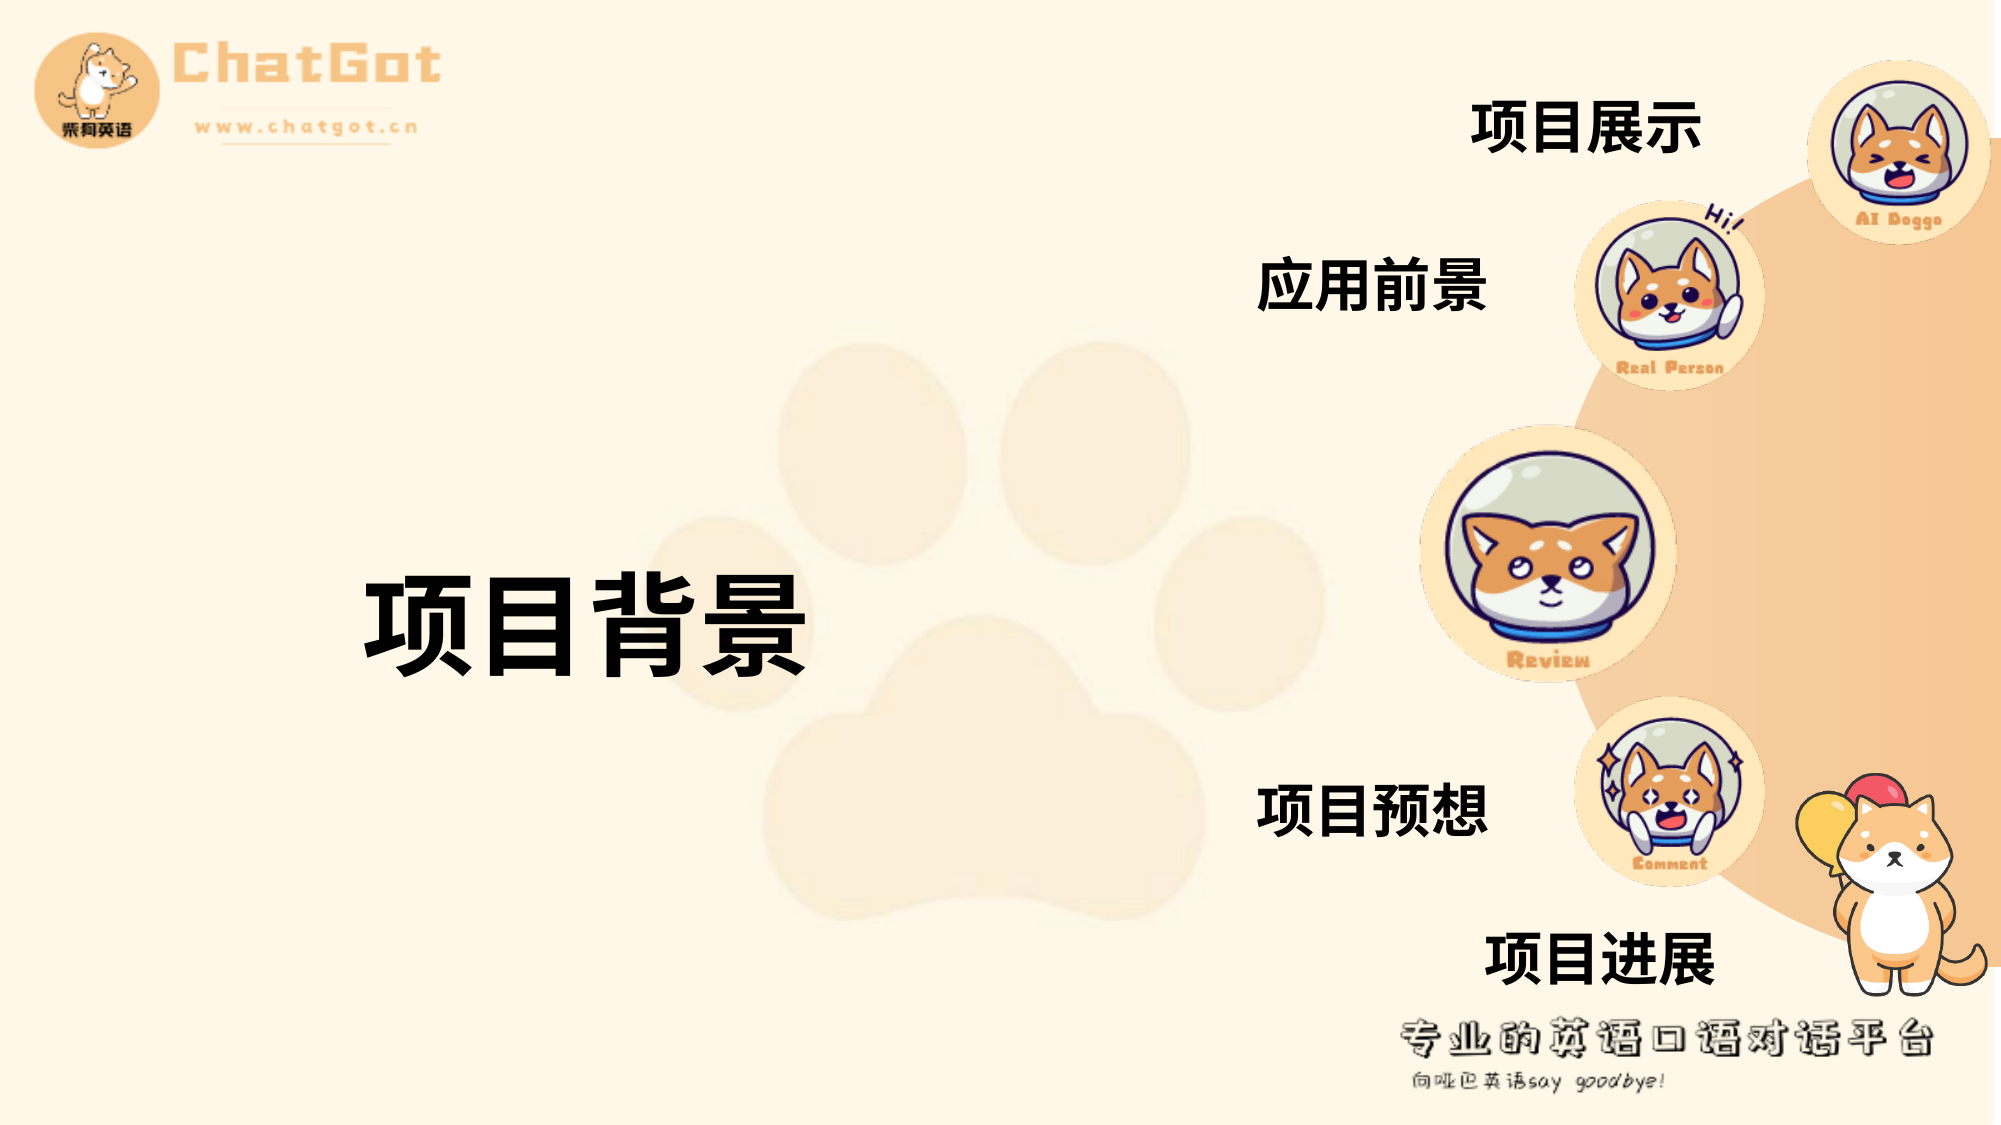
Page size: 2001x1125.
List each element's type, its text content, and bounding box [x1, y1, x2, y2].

text_box 项目展示 [1455, 83, 1798, 169]
text_box 项目进展 [1469, 914, 1785, 999]
picture [0, 0, 2001, 1125]
text_box 项目预想 [1241, 767, 1565, 852]
text_box 项目背景 [347, 547, 897, 698]
text_box 应用前景 [1241, 240, 1565, 326]
text_box [1577, 182, 2000, 914]
